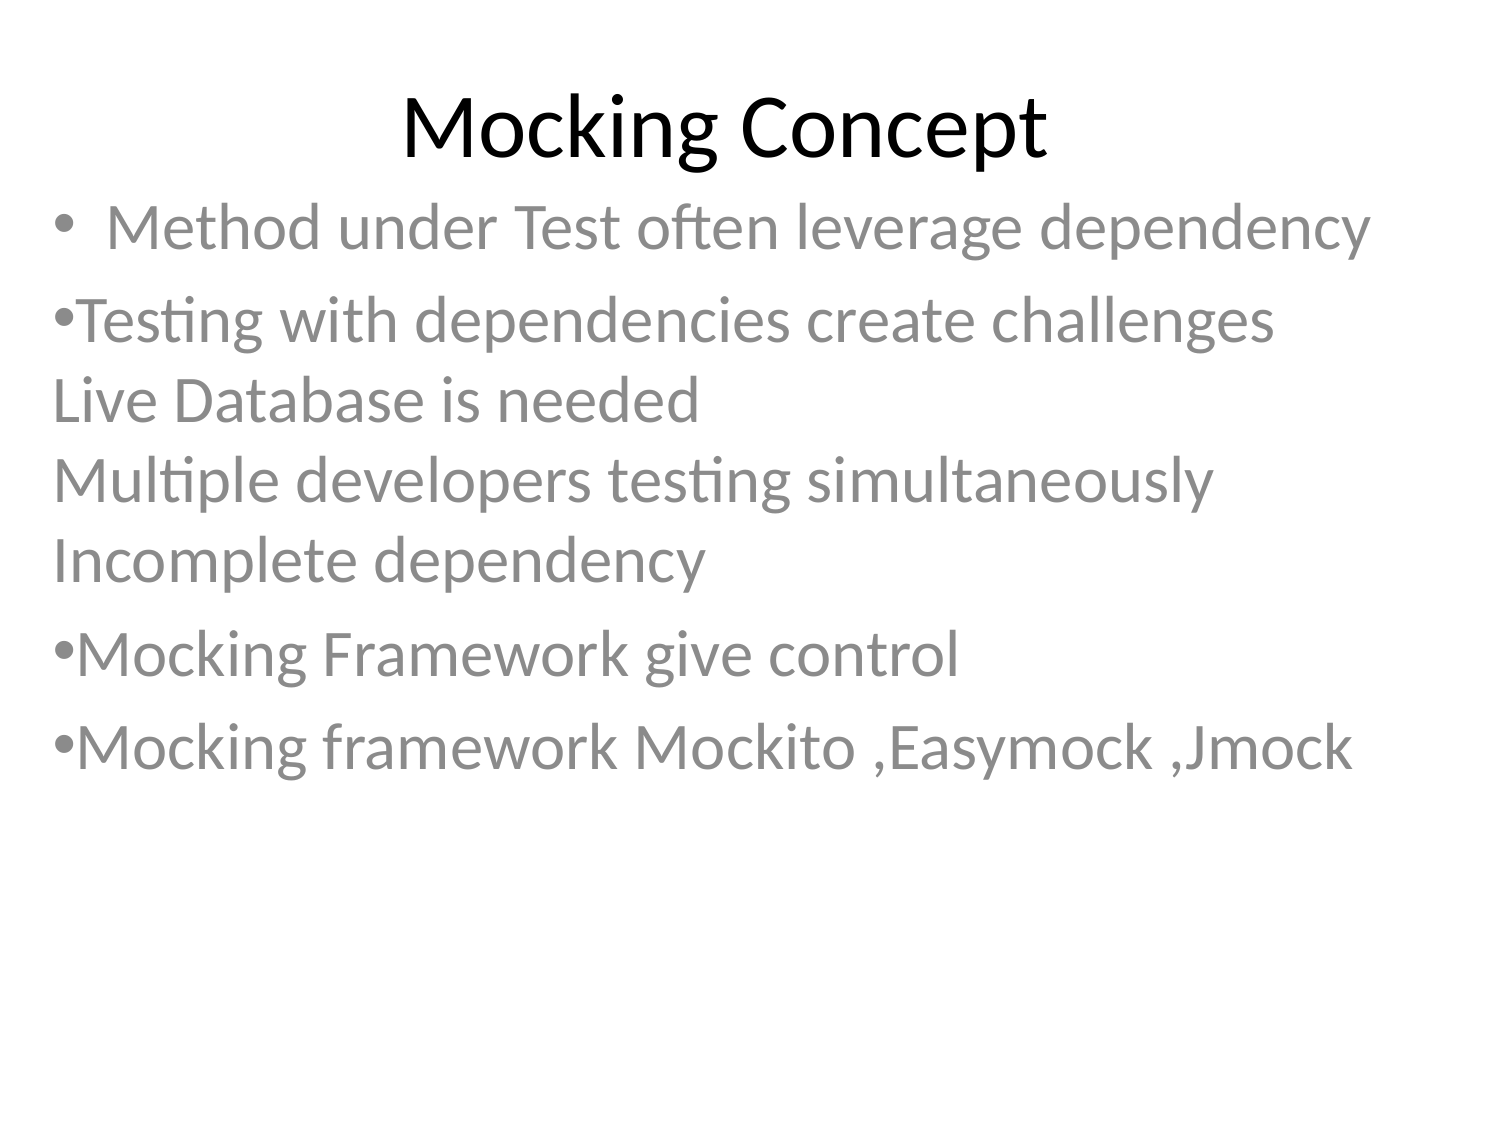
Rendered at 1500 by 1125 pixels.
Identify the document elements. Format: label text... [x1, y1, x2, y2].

title Mocking Concept [87, 0, 1363, 174]
subtitle Method under Test often leverage dependency Testing with dependencies create challenges Live Database is needed Multiple developers testing simultaneously Incomplete dependency Mocking Framework give control Mocking framework Mockito ,Easymock ,Jmock [37, 174, 1463, 1025]
